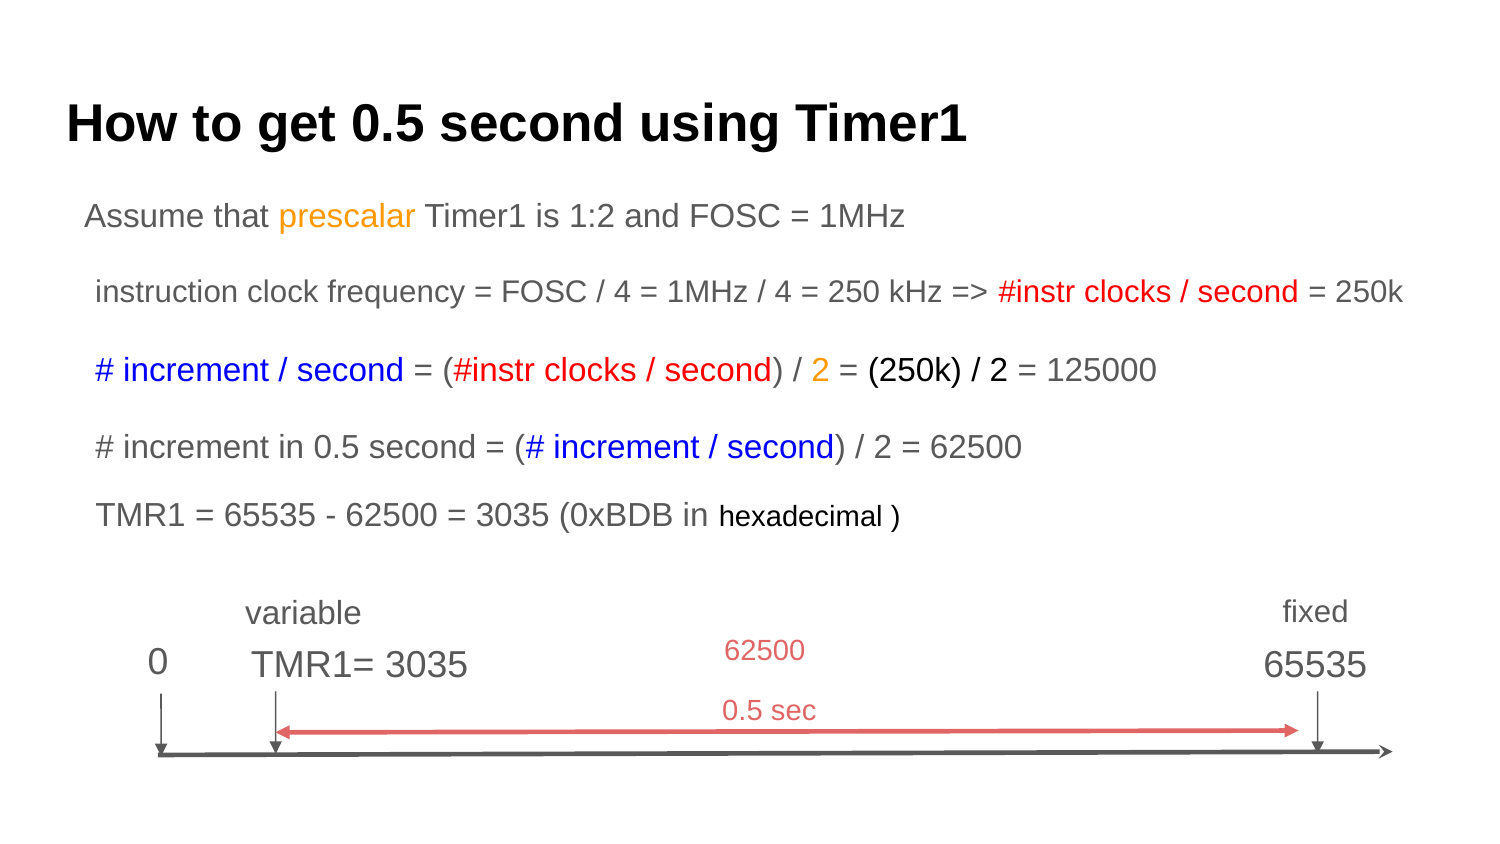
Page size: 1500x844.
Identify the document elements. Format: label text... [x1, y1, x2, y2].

text_box variable [230, 576, 402, 629]
text_box # increment in 0.5 second = (# increment / second) / 2 = 62500 [80, 410, 1420, 477]
text_box TMR1= 3035 [235, 625, 650, 678]
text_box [279, 751, 1315, 756]
text_box 65535 [1248, 625, 1393, 678]
text_box Assume that prescalar Timer1 is 1:2 and FOSC = 1MHz [69, 179, 1409, 256]
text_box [1321, 751, 1393, 756]
text_box fixed [1267, 576, 1387, 629]
text_box TMR1 = 65535 - 62500 = 3035 (0xBDB in hexadecimal ) [80, 477, 1420, 555]
text_box 0 [132, 622, 201, 675]
text_box 0.5 sec [707, 676, 840, 729]
text_box # increment / second = (#instr clocks / second) / 2 = (250k) / 2 = 125000 [80, 333, 1420, 410]
title How to get 0.5 second using Timer1 [51, 72, 1449, 167]
text_box [69, 244, 1002, 322]
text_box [165, 751, 273, 756]
text_box instruction clock frequency = FOSC / 4 = 1MHz / 4 = 250 kHz => #instr clocks / second = 250k [80, 256, 1454, 334]
text_box 62500 [709, 616, 842, 669]
